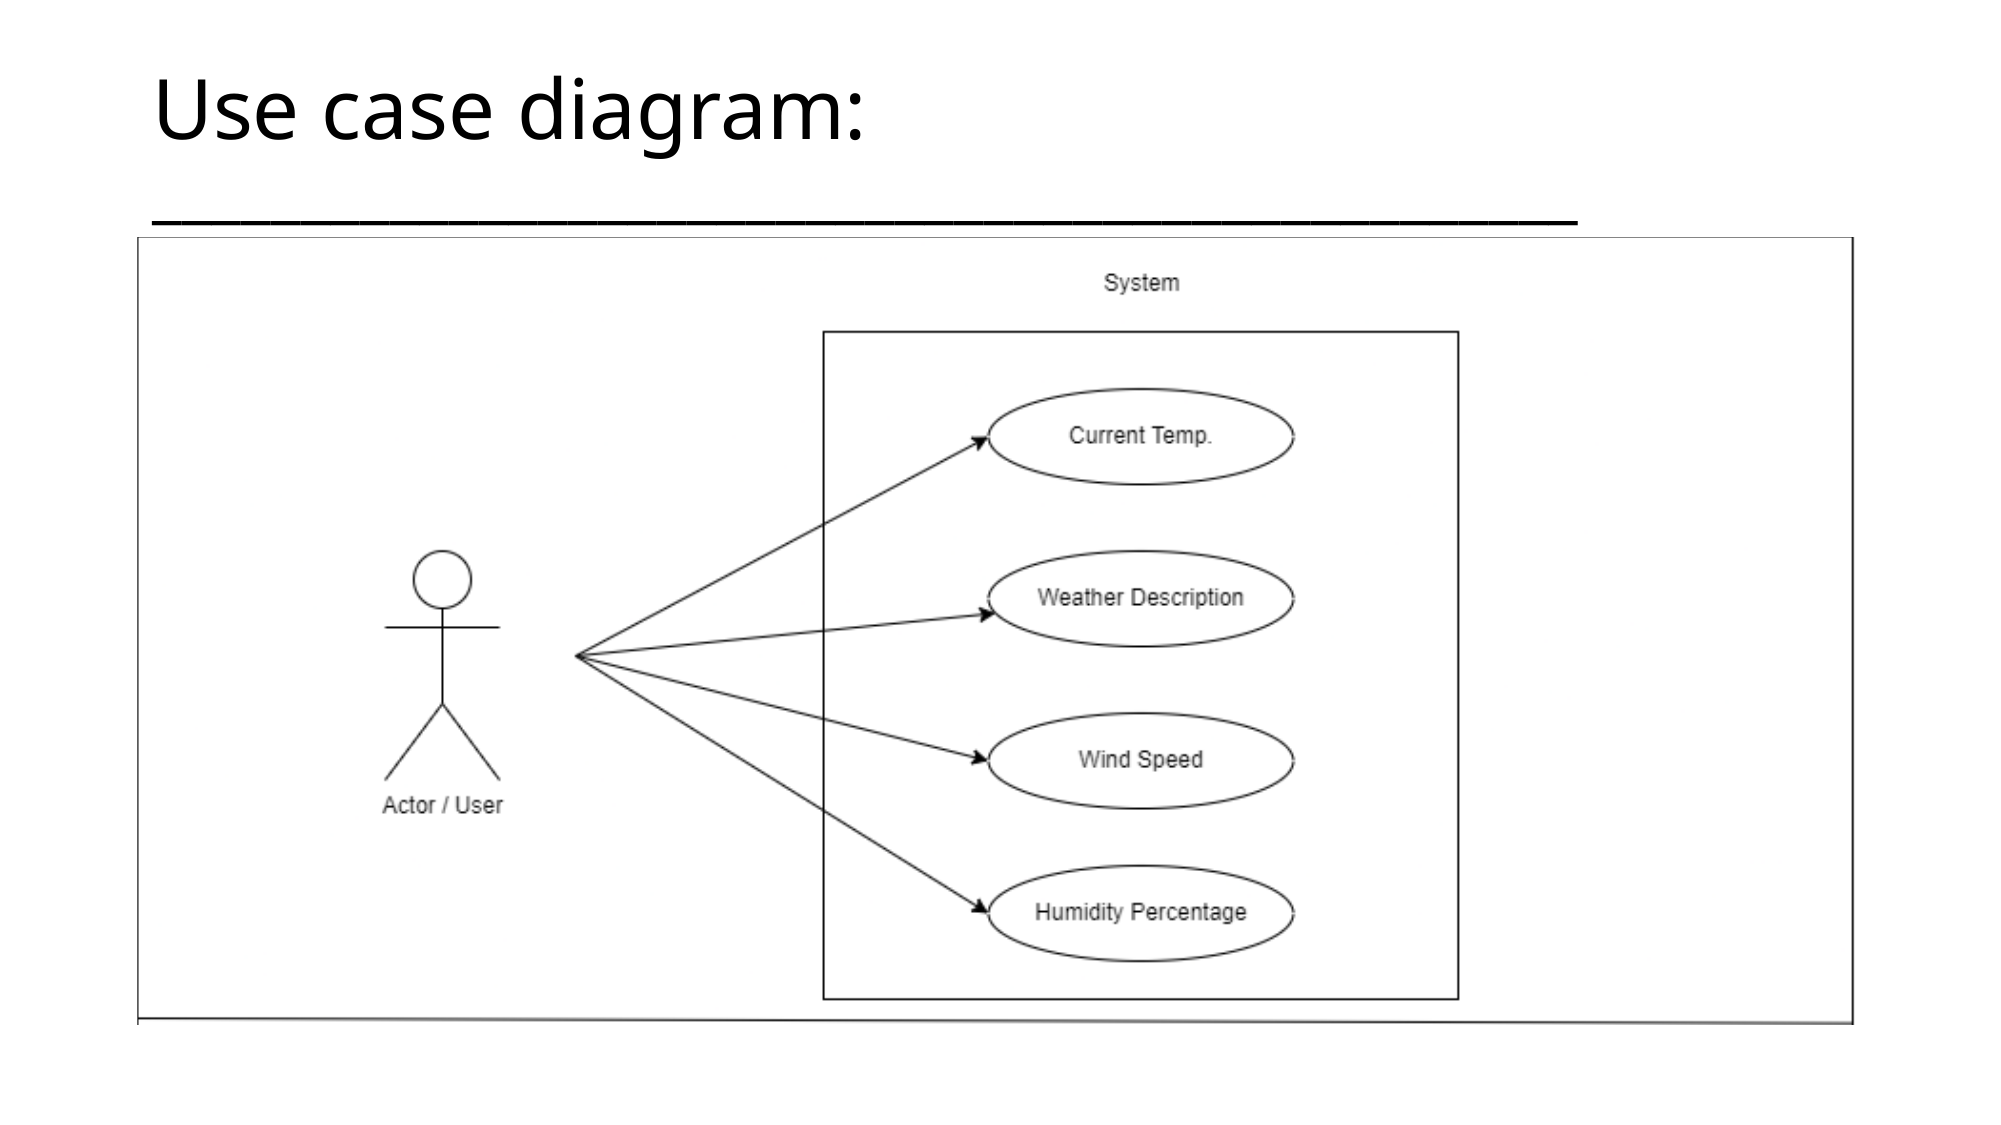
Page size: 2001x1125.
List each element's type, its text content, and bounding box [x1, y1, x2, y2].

picture [136, 236, 1858, 1026]
title Use case diagram: ________________________________________________ [137, 59, 1863, 278]
